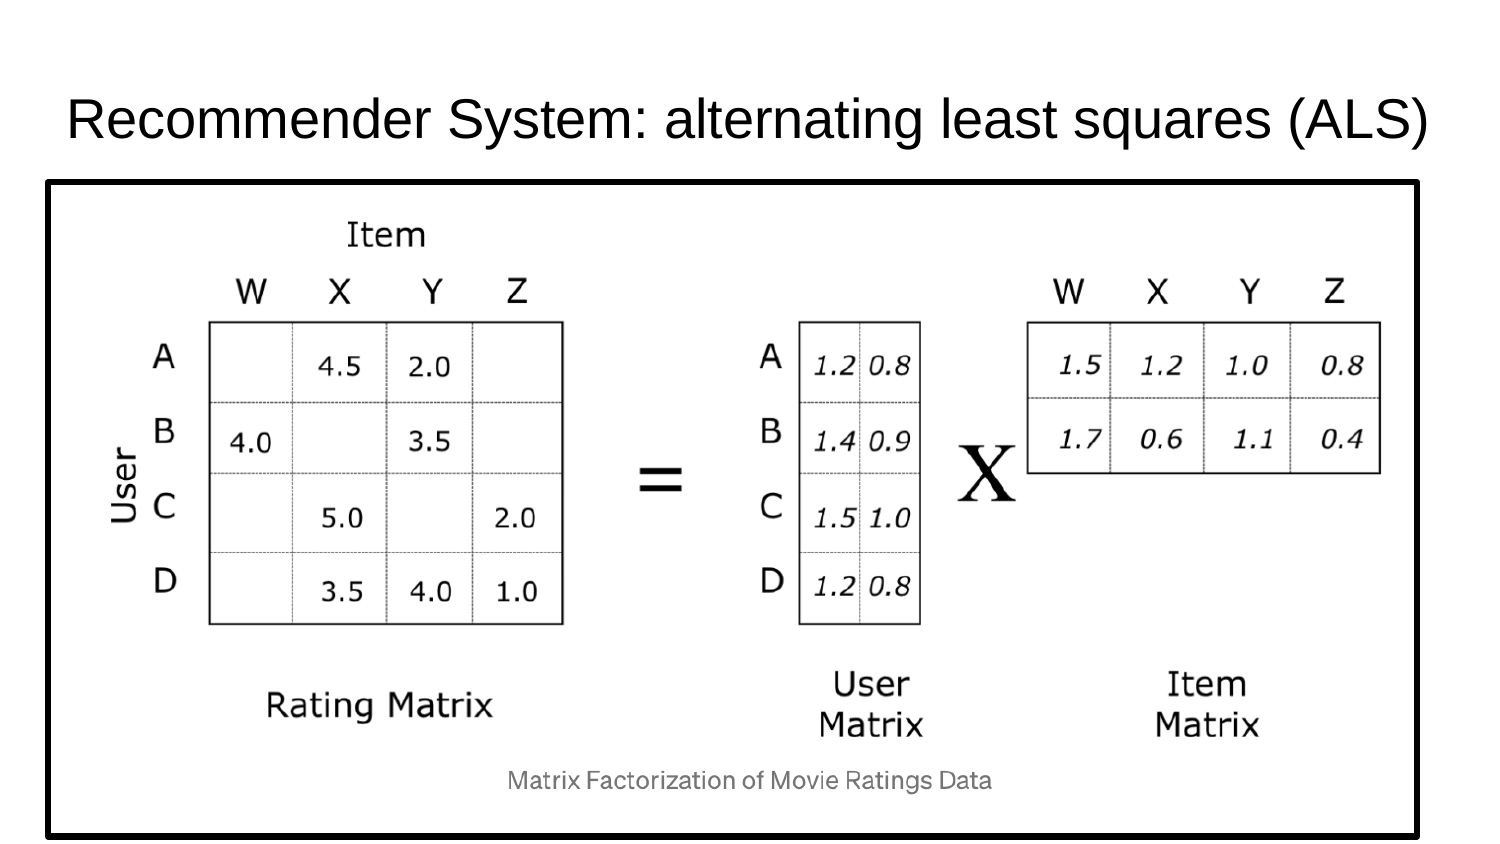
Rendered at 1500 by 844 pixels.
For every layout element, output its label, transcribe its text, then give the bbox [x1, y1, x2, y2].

picture [50, 185, 1415, 834]
title Recommender System: alternating least squares (ALS) [51, 72, 1449, 167]
